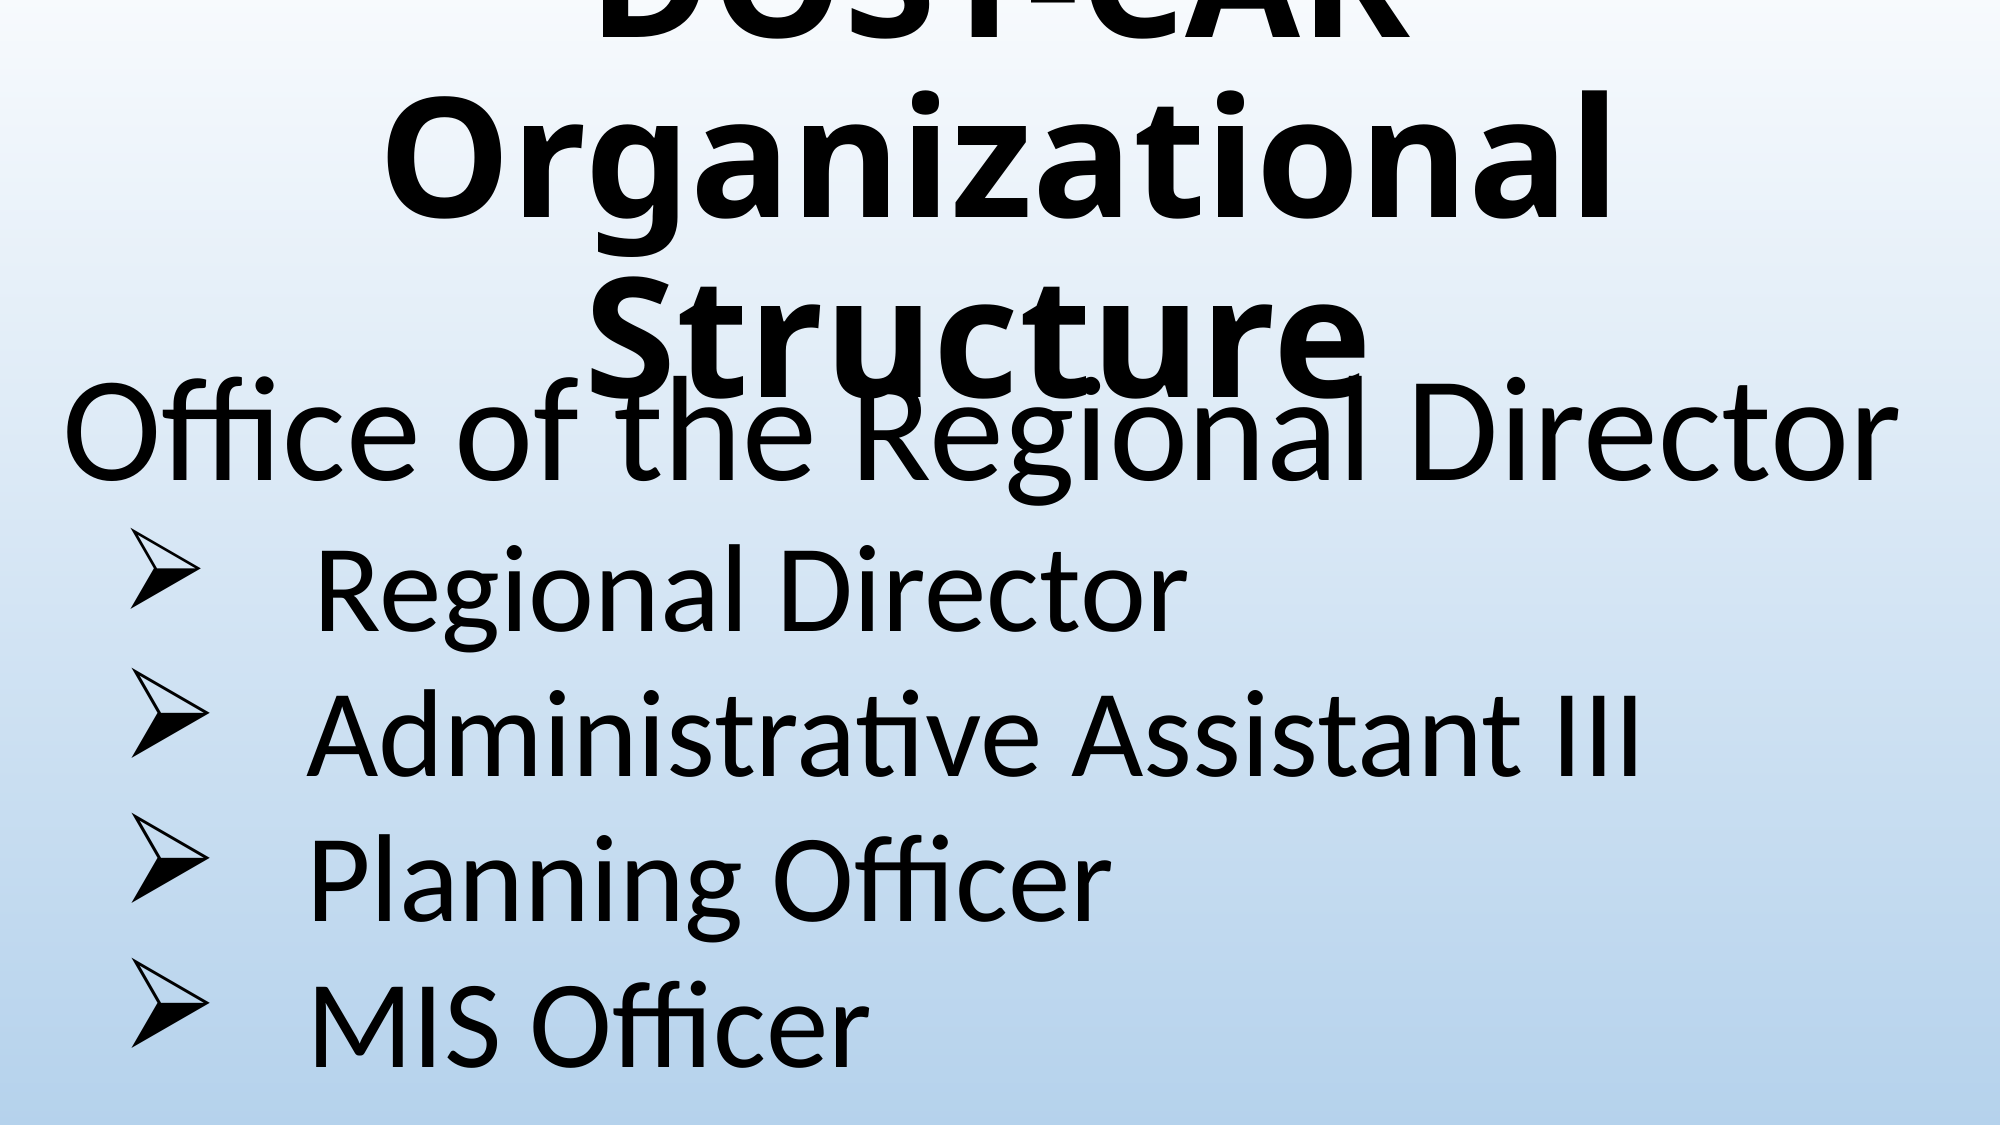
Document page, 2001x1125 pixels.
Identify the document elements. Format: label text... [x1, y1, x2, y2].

list Office of the Regional Director Regional Director Administrative Assistant III Planning Officer MIS Officer [31, 343, 1969, 1125]
title DOST-CAR Organizational Structure [137, 61, 1863, 266]
